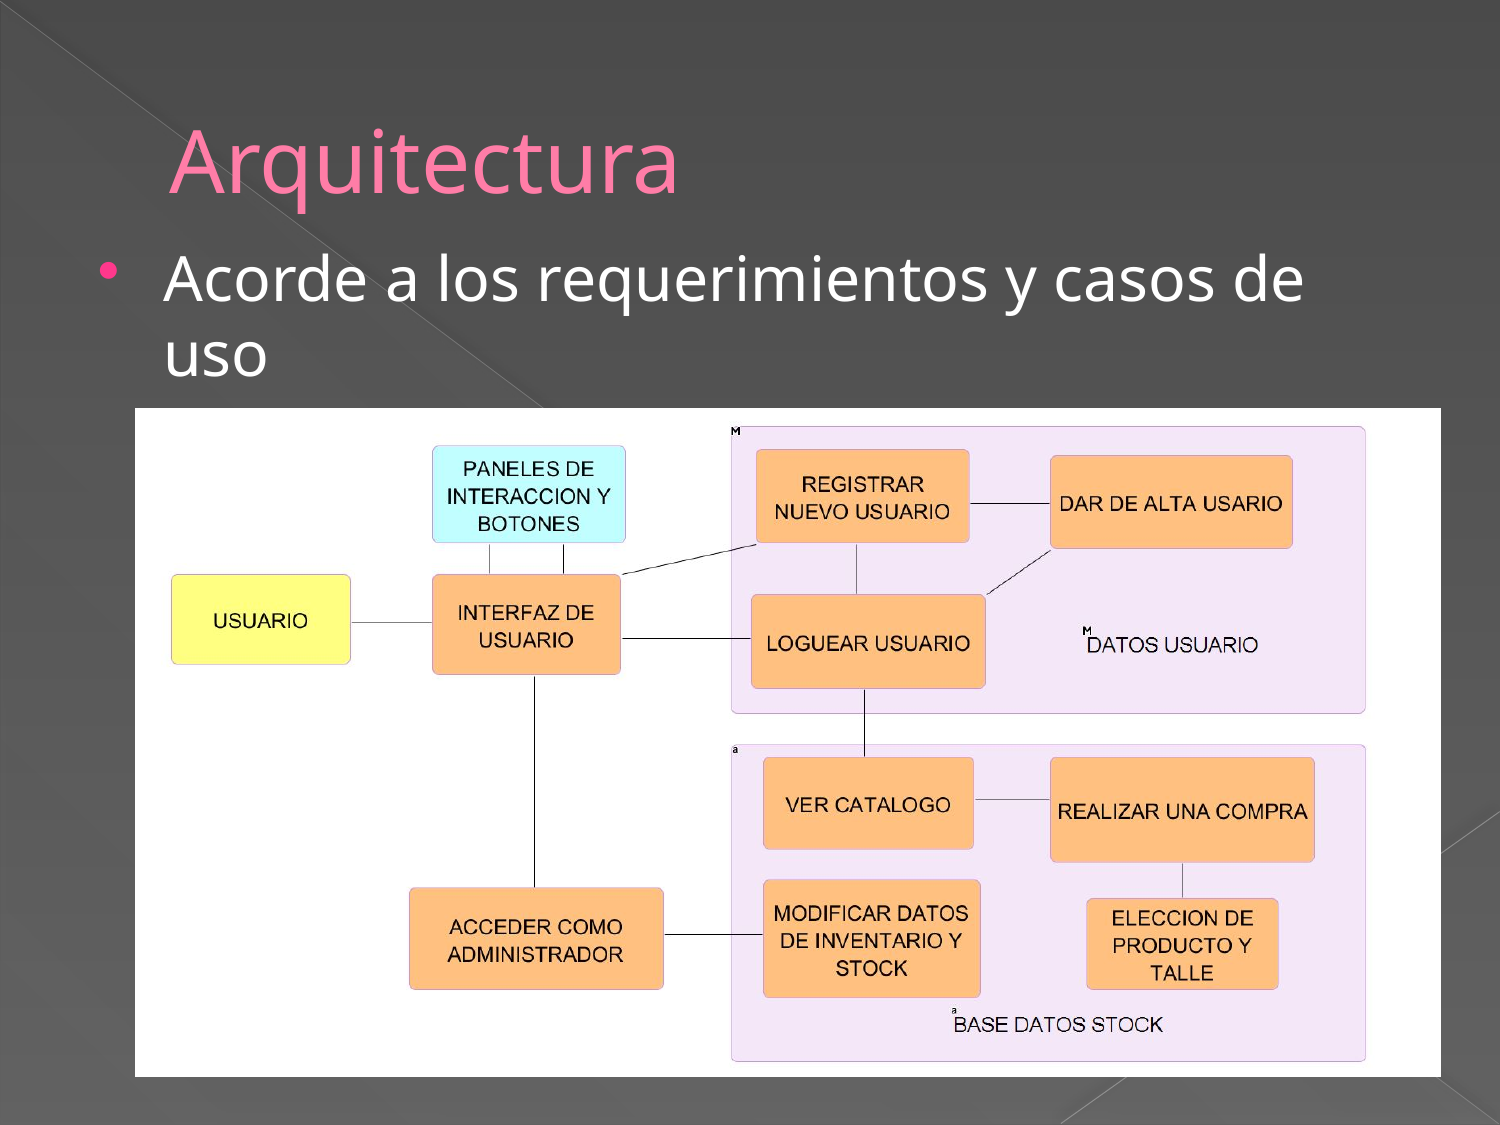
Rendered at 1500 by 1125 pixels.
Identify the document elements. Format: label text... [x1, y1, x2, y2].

list Acorde a los requerimientos y casos de uso [75, 231, 1425, 1059]
picture [135, 408, 1442, 1077]
title Arquitectura [75, 43, 1425, 231]
